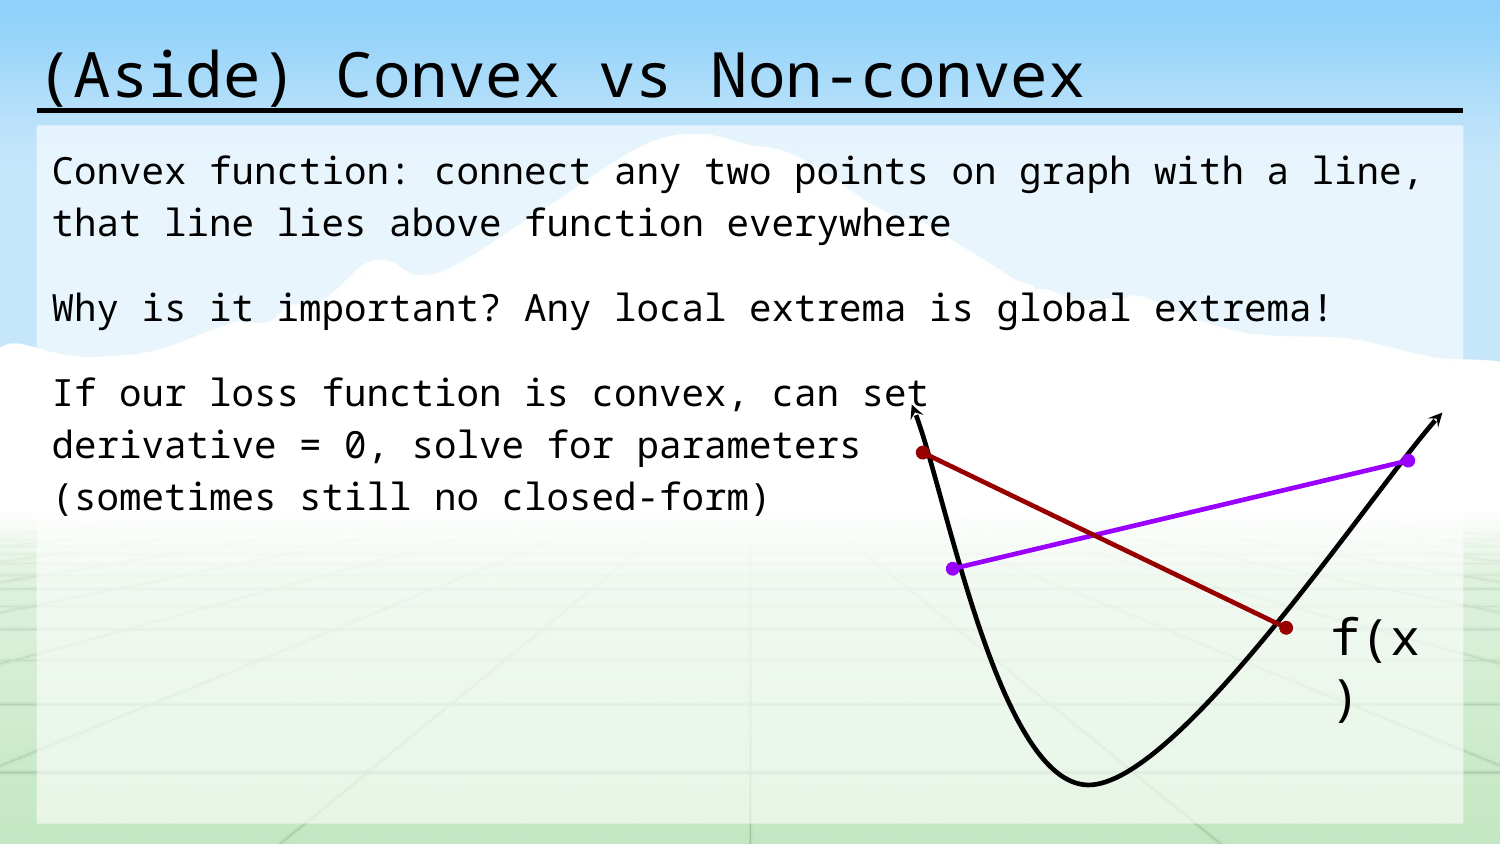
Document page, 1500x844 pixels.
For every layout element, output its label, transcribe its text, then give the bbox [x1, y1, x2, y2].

list Convex function: connect any two points on graph with a line, that line lies above function everywhere Why is it important? Any local extrema is global extrema! If our loss function is convex, can set derivative = 0, solve for parameters (sometimes still no closed-form) [36, 125, 1464, 824]
title (Aside) Convex vs Non-convex [20, 31, 1479, 126]
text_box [911, 404, 1463, 786]
picture [0, 0, 1500, 844]
